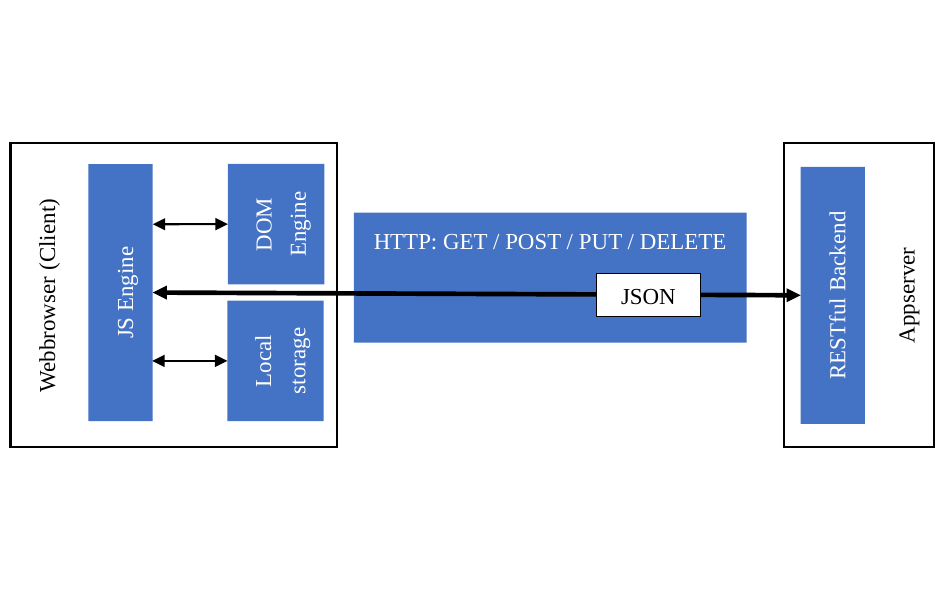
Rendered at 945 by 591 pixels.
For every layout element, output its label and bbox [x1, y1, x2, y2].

text_box [10, 143, 935, 448]
